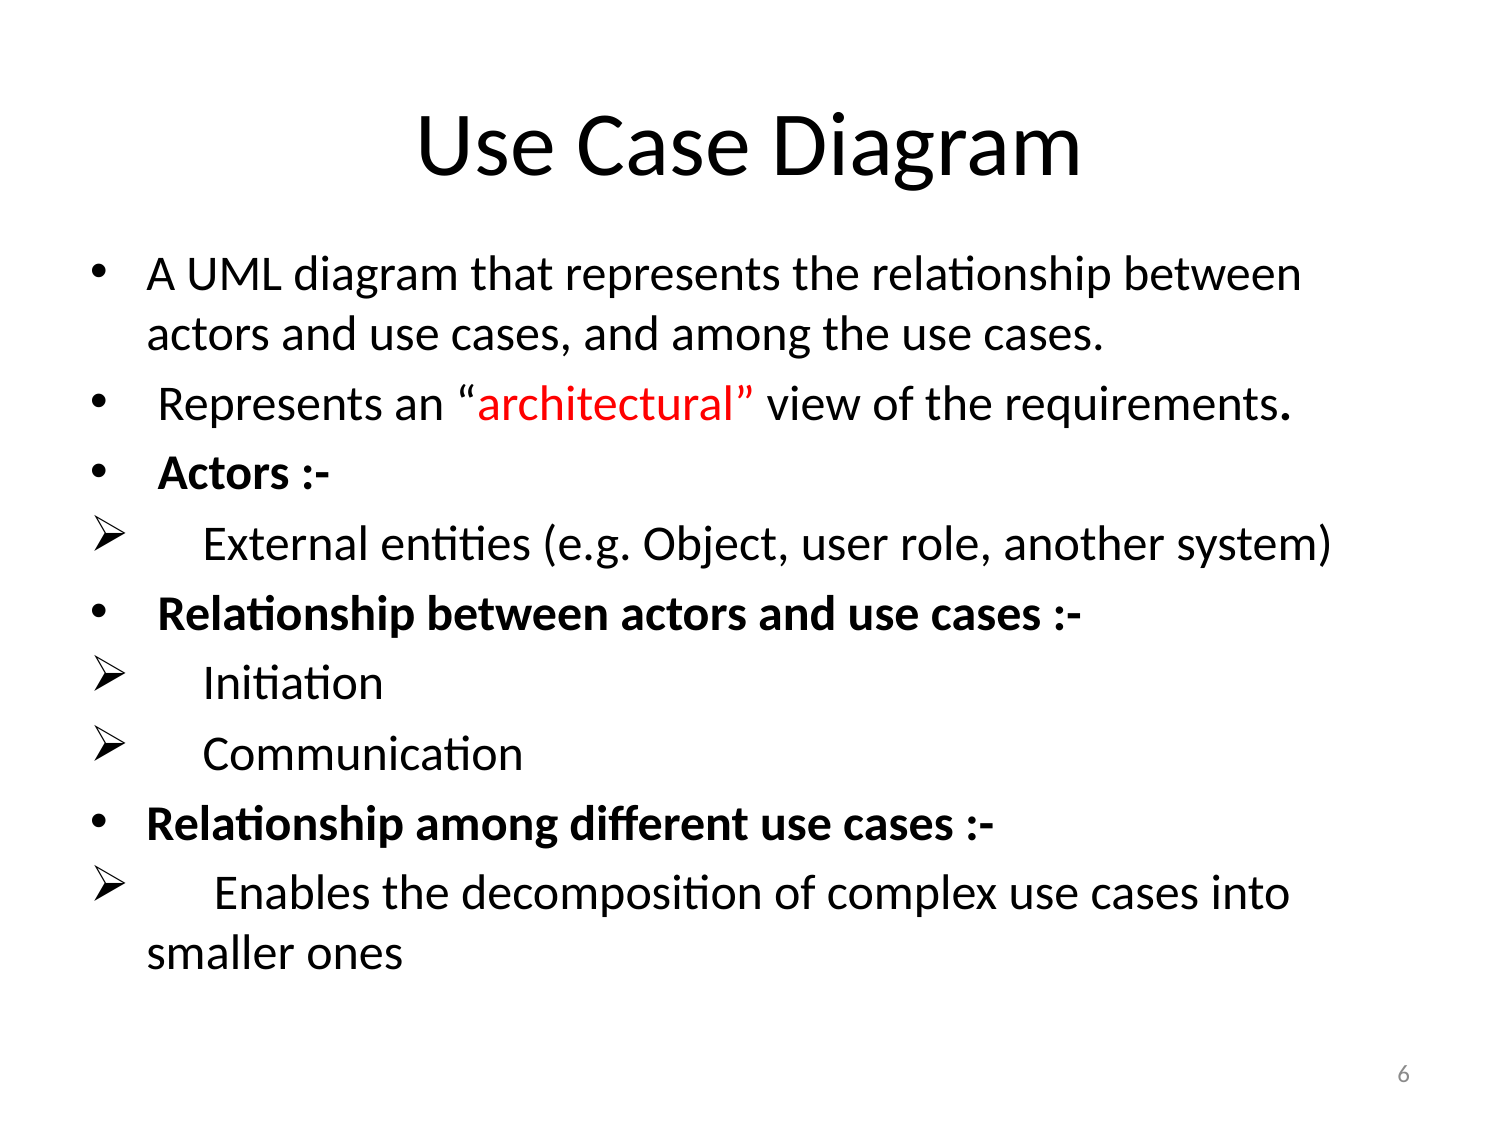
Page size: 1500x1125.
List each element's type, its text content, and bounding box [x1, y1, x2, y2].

title Use Case Diagram [75, 45, 1425, 232]
slide_number 6 [1074, 1042, 1425, 1103]
list A UML diagram that represents the relationship between actors and use cases, and among the use cases. Represents an “architectural” view of the requirements. Actors :- External entities (e.g. Object, user role, another system) Relationship between actors and use cases :- Initiation Communication Relationship among different use cases :- Enables the decomposition of complex use cases into smaller ones [75, 232, 1425, 1063]
